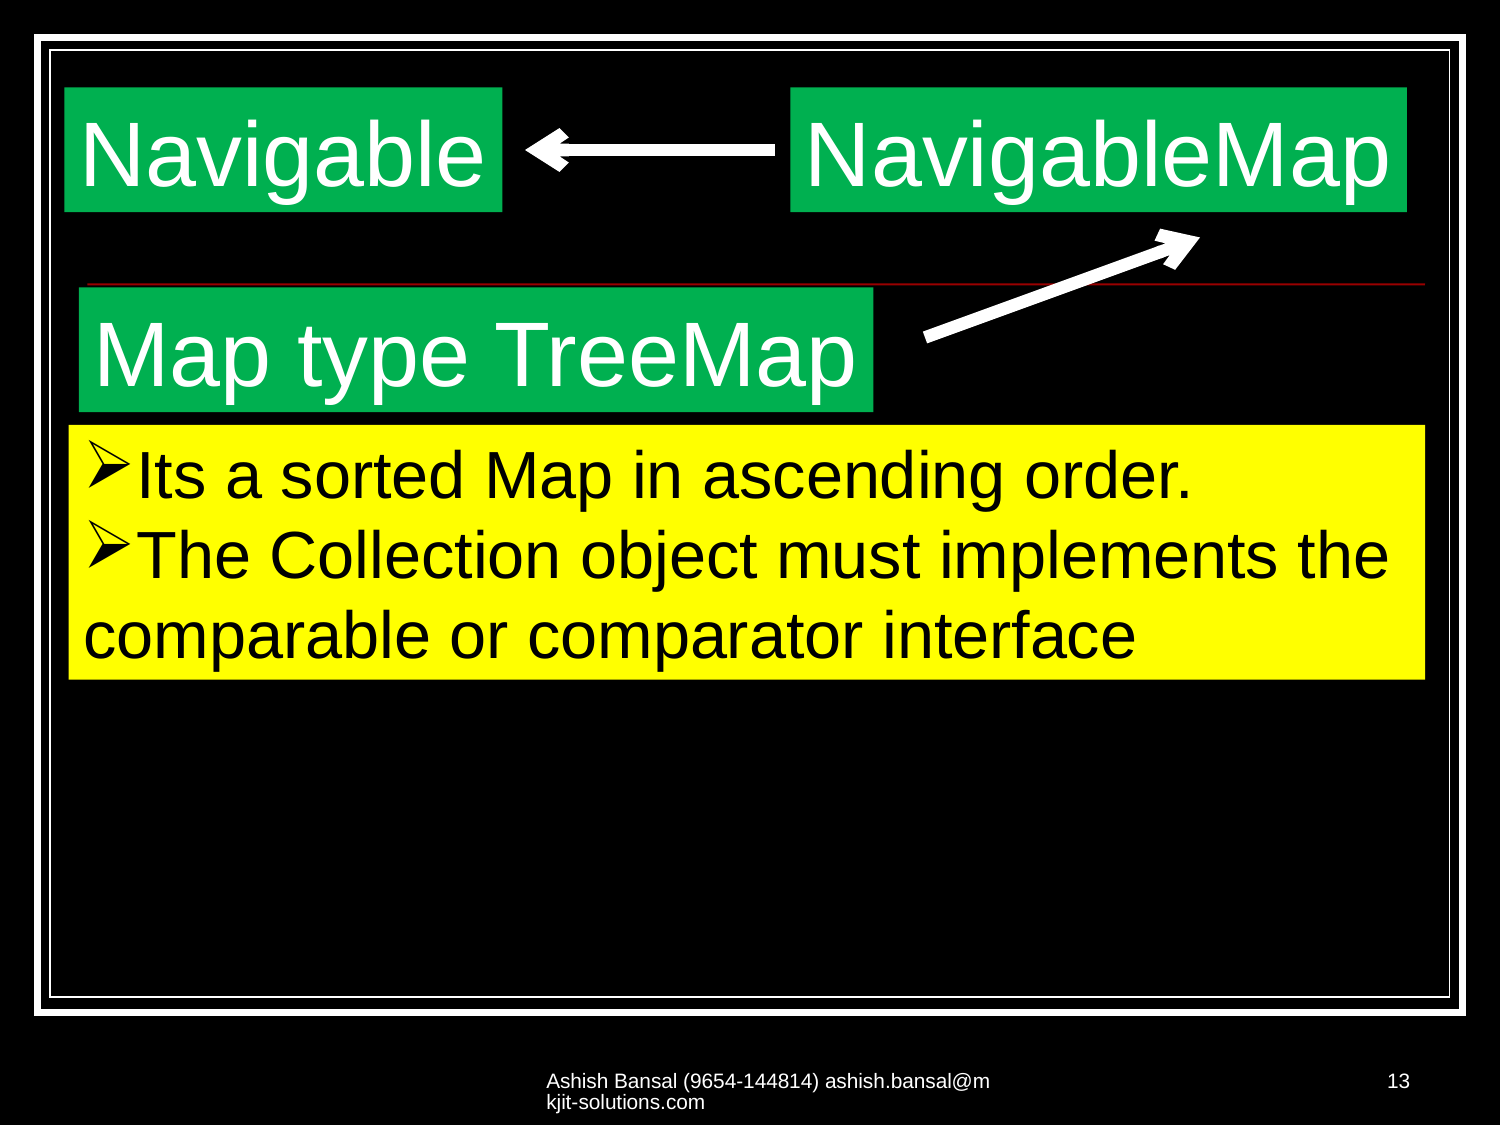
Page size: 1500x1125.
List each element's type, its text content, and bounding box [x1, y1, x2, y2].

slide_number 13 [1112, 1024, 1426, 1101]
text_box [924, 237, 1201, 338]
text_box Navigable [64, 87, 503, 213]
footer Ashish Bansal (9654-144814) ashish.bansal@mkjit-solutions.com [530, 1024, 1007, 1101]
text_box Its a sorted Map in ascending order. The Collection object must implements the comparable or comparator interface [68, 424, 1426, 680]
text_box Map type TreeMap [78, 287, 874, 413]
text_box NavigableMap [790, 87, 1407, 213]
